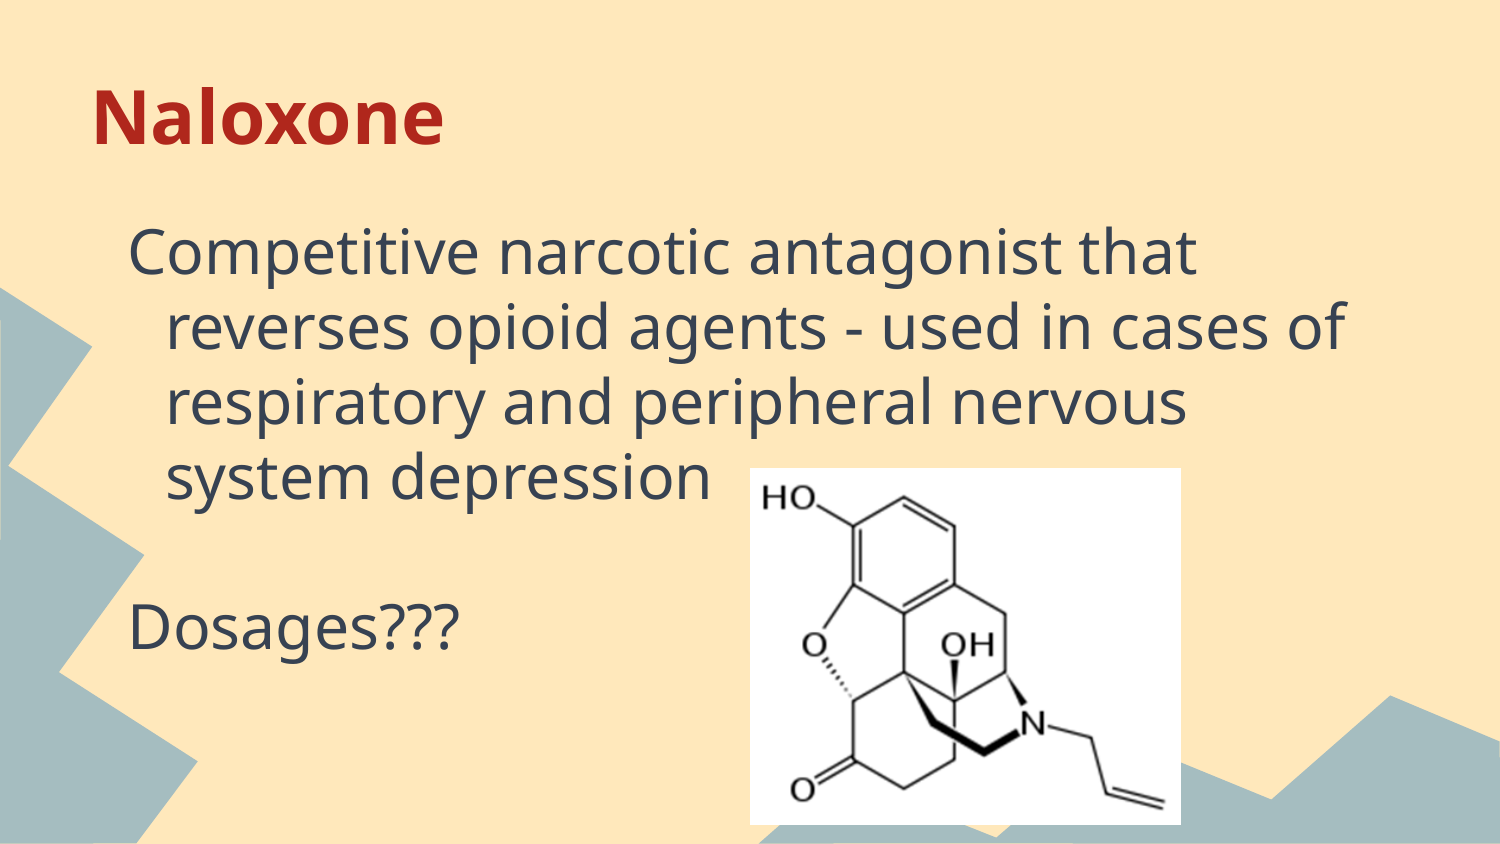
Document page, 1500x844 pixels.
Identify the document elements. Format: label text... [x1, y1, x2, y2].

title Naloxone [75, 33, 1425, 175]
list Competitive narcotic antagonist that reverses opioid agents - used in cases of respiratory and peripheral nervous system depression Dosages??? [75, 196, 1425, 808]
picture [749, 468, 1182, 825]
